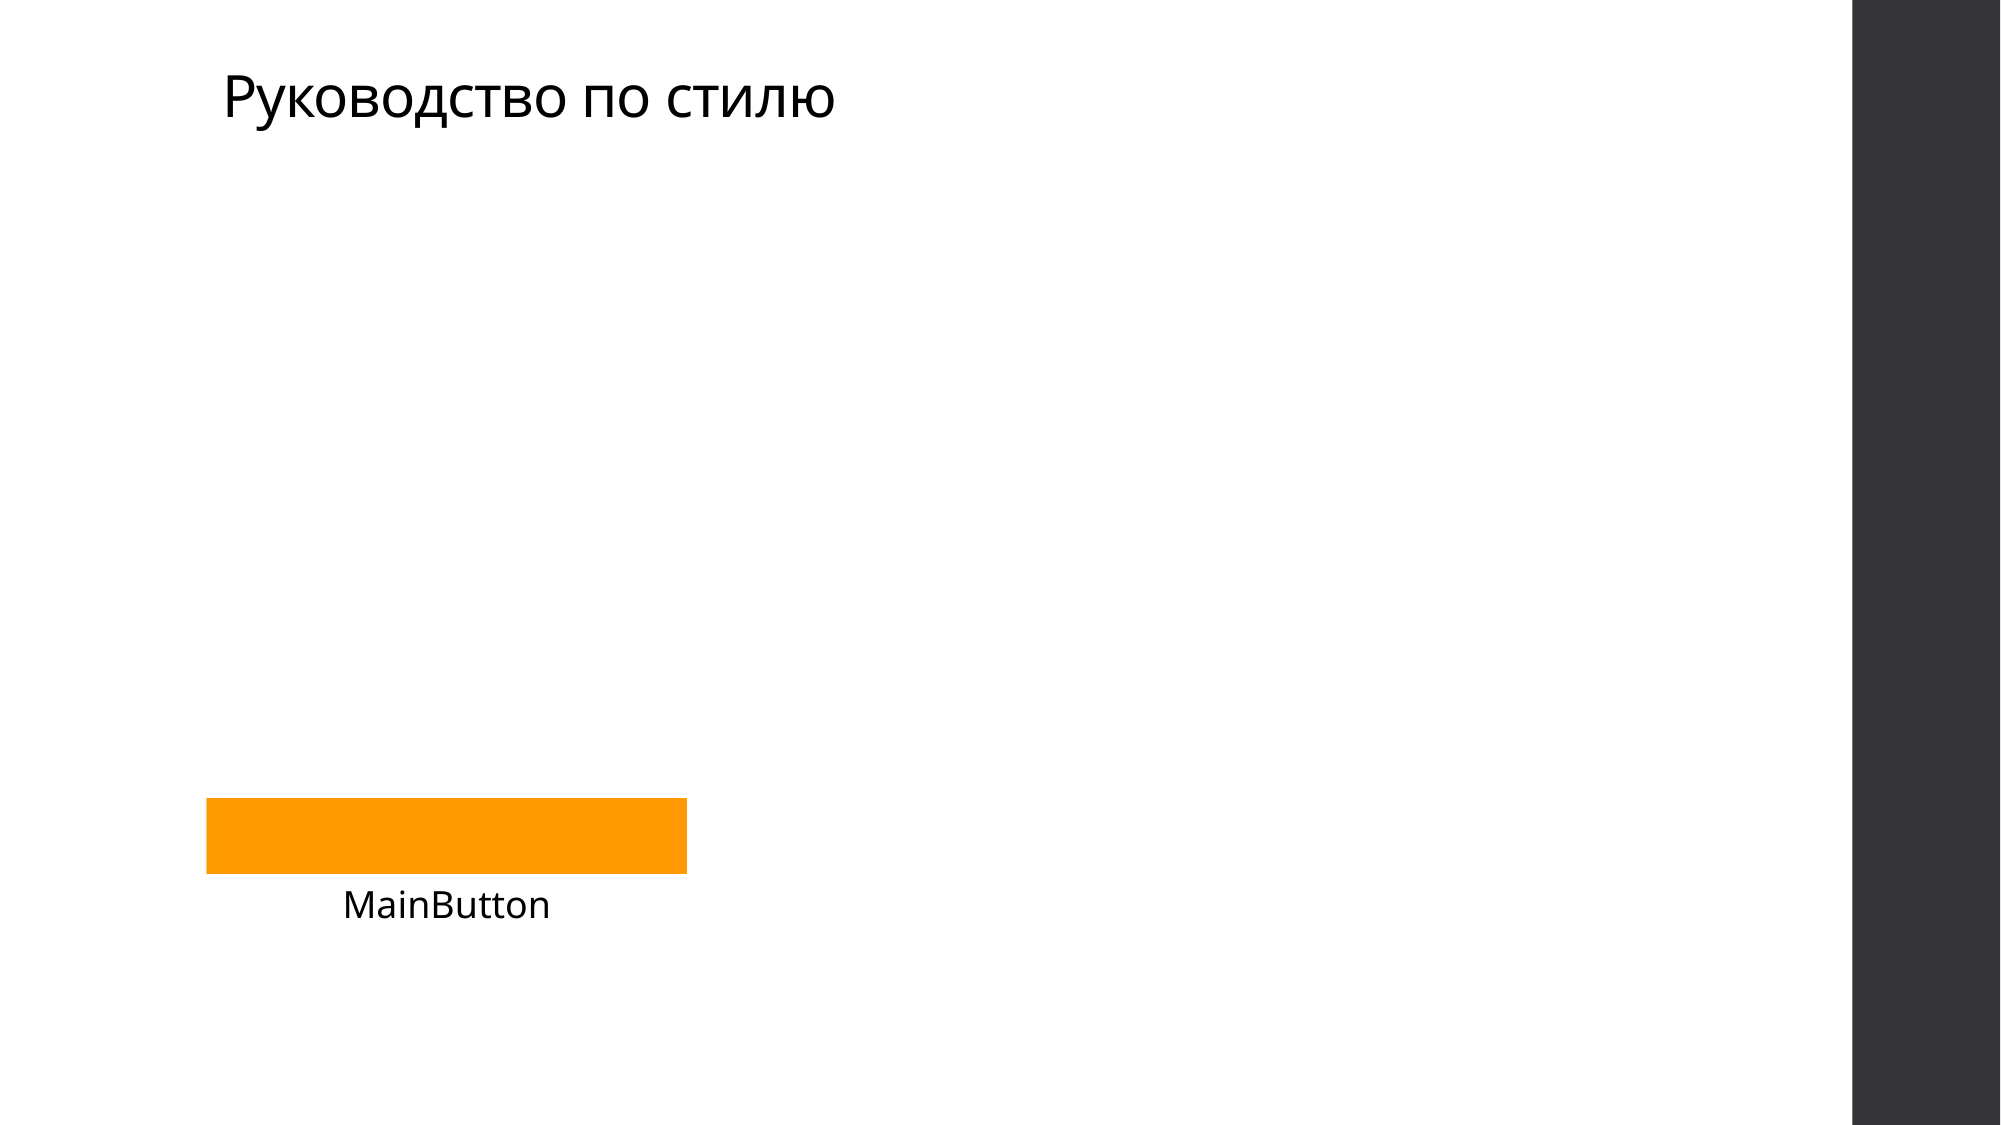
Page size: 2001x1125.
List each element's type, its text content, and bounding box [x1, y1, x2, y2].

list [206, 798, 688, 874]
title Руководство по стилю [206, 60, 1797, 278]
text_box MainButton [327, 883, 567, 934]
